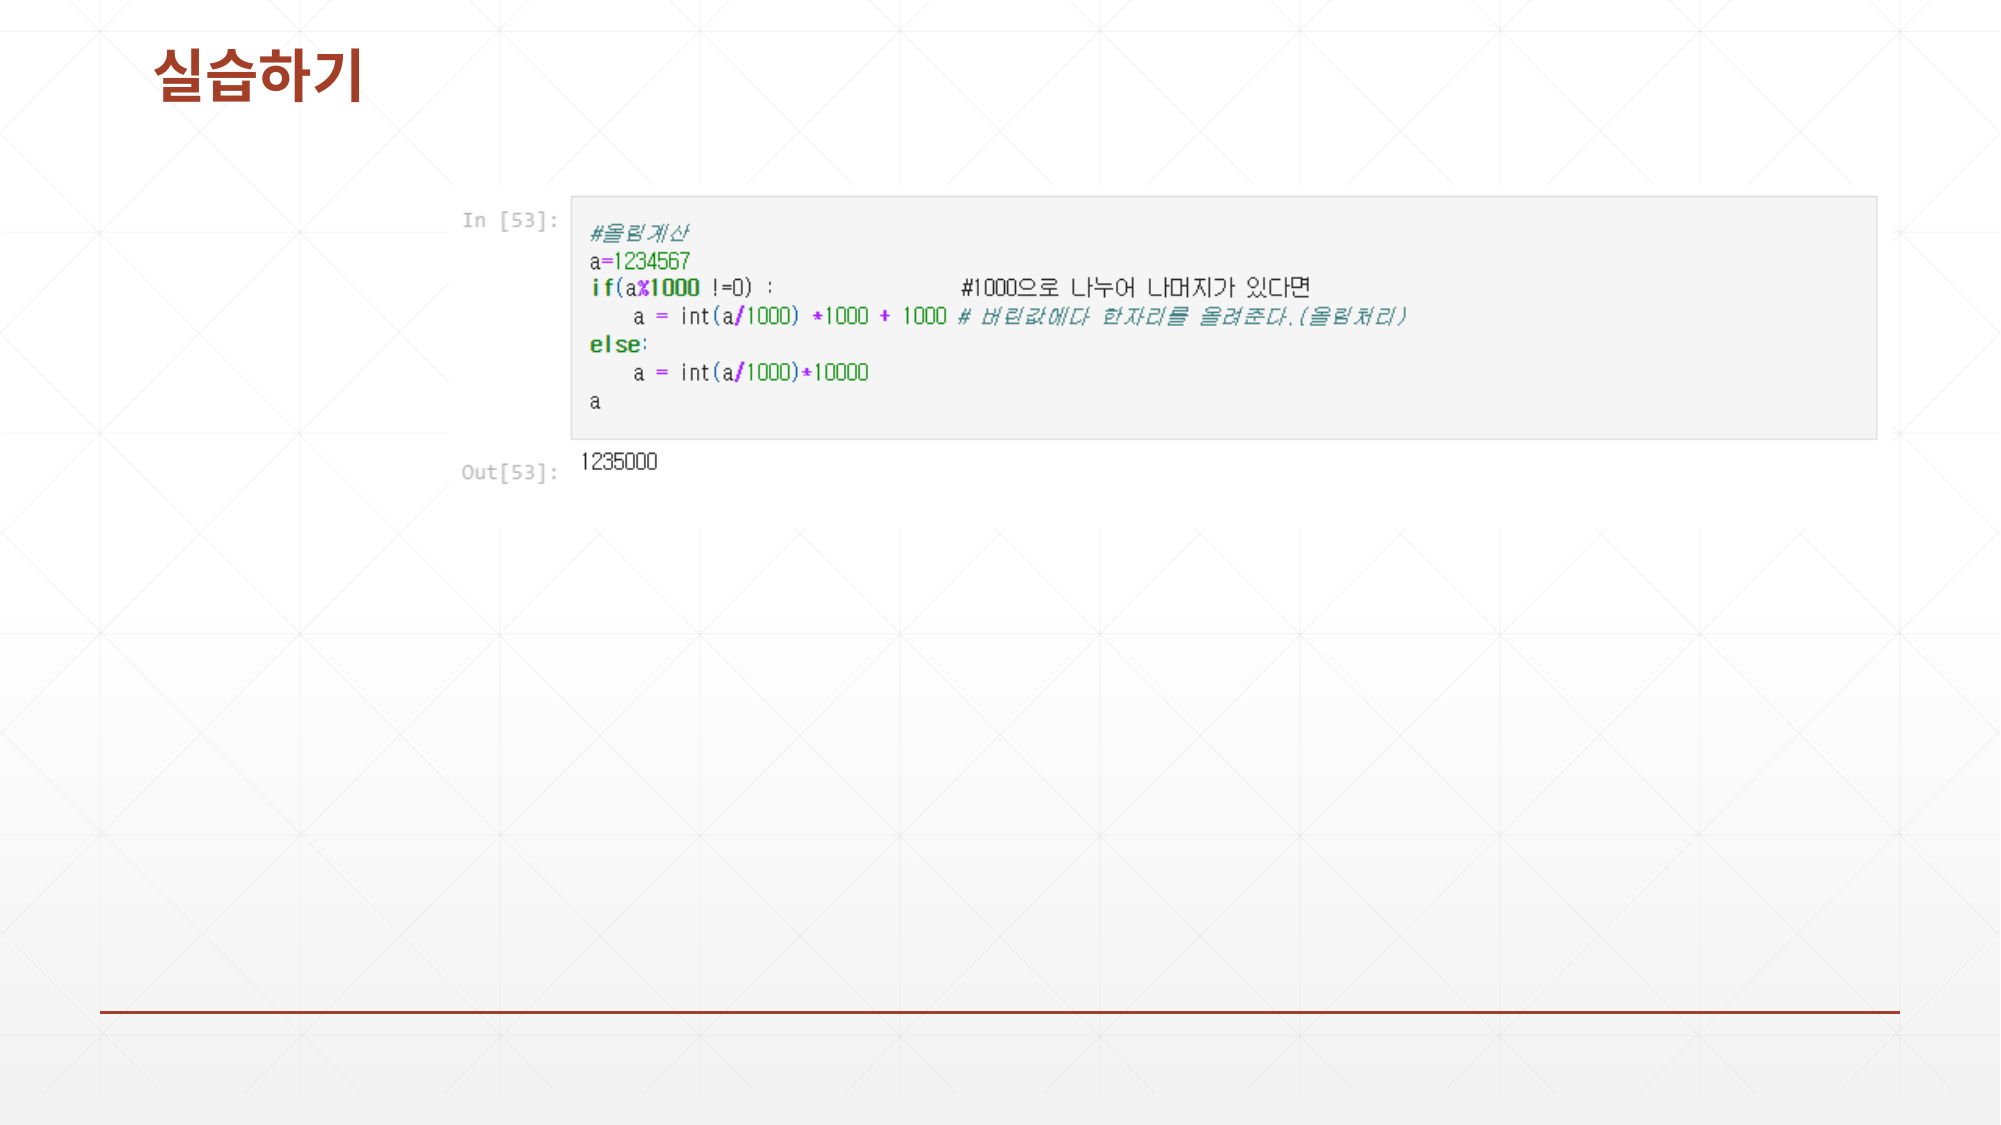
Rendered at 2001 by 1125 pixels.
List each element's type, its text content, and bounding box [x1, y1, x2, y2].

picture [449, 185, 1892, 528]
title 실습하기 [0, 39, 634, 118]
